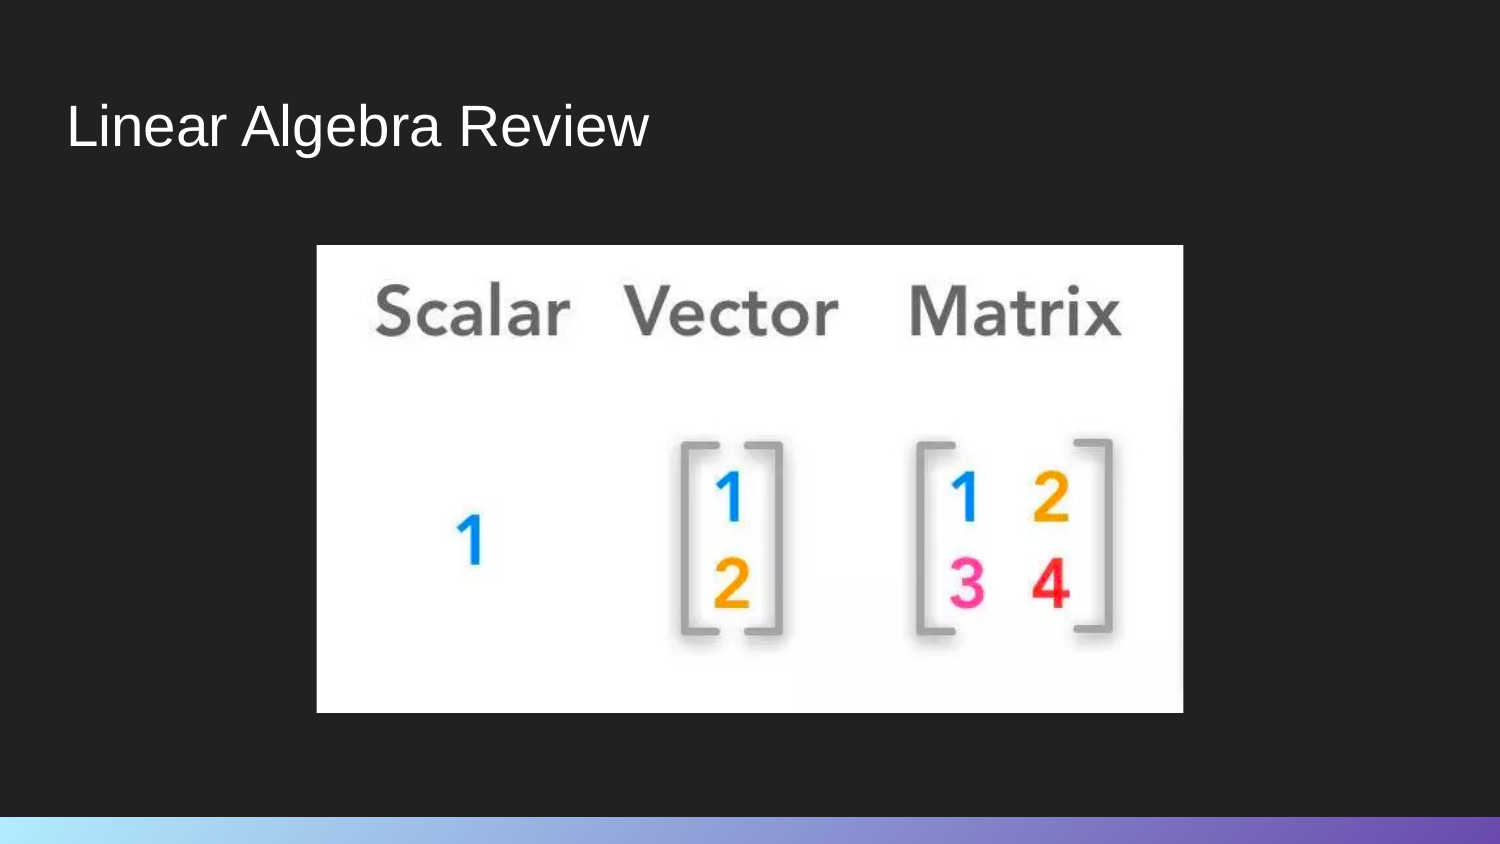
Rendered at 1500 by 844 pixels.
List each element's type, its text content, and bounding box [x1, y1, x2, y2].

picture [316, 245, 1184, 713]
title Linear Algebra Review [51, 72, 1449, 167]
